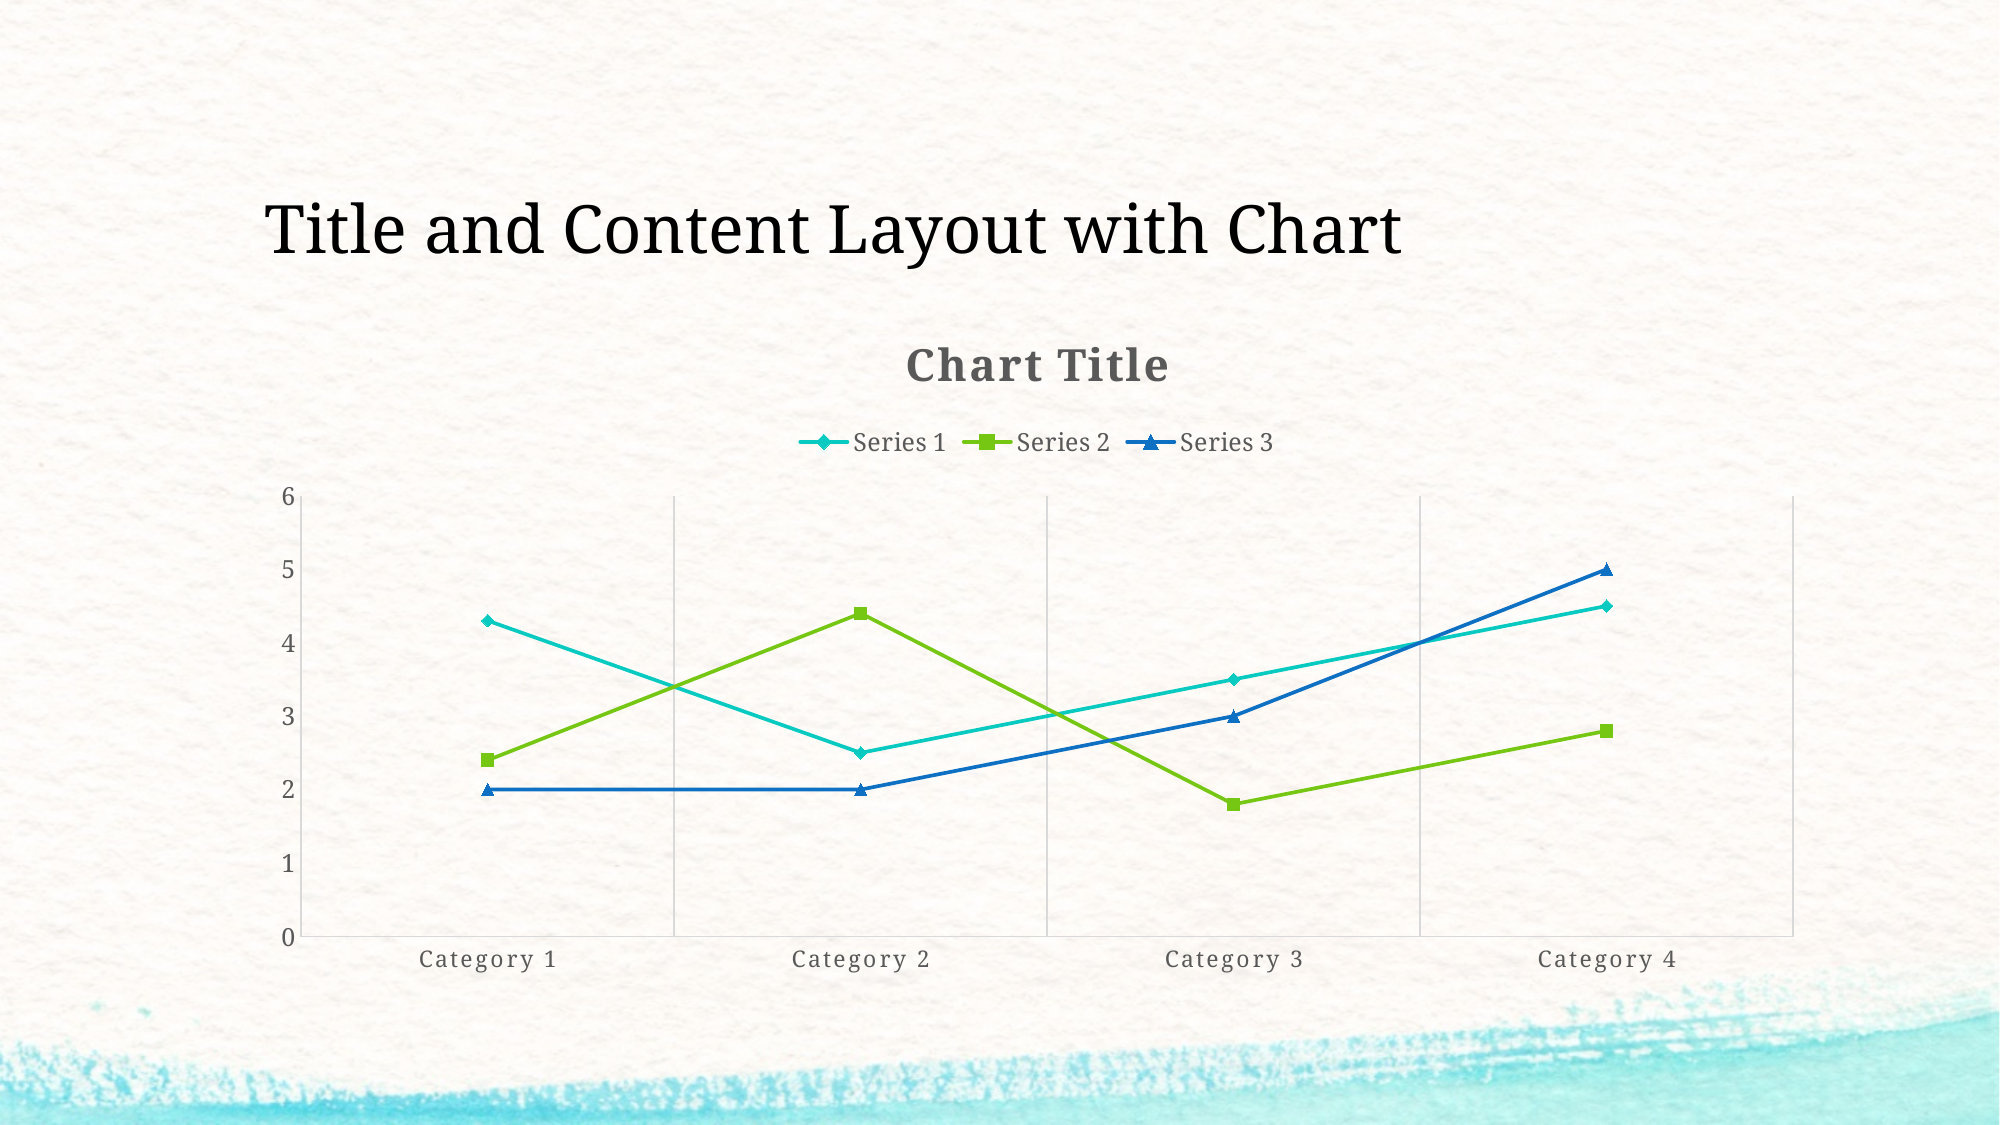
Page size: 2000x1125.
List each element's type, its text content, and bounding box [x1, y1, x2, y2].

title Title and Content Layout with Chart [249, 87, 1825, 275]
picture [0, 0, 2000, 1125]
chart [249, 299, 1825, 988]
